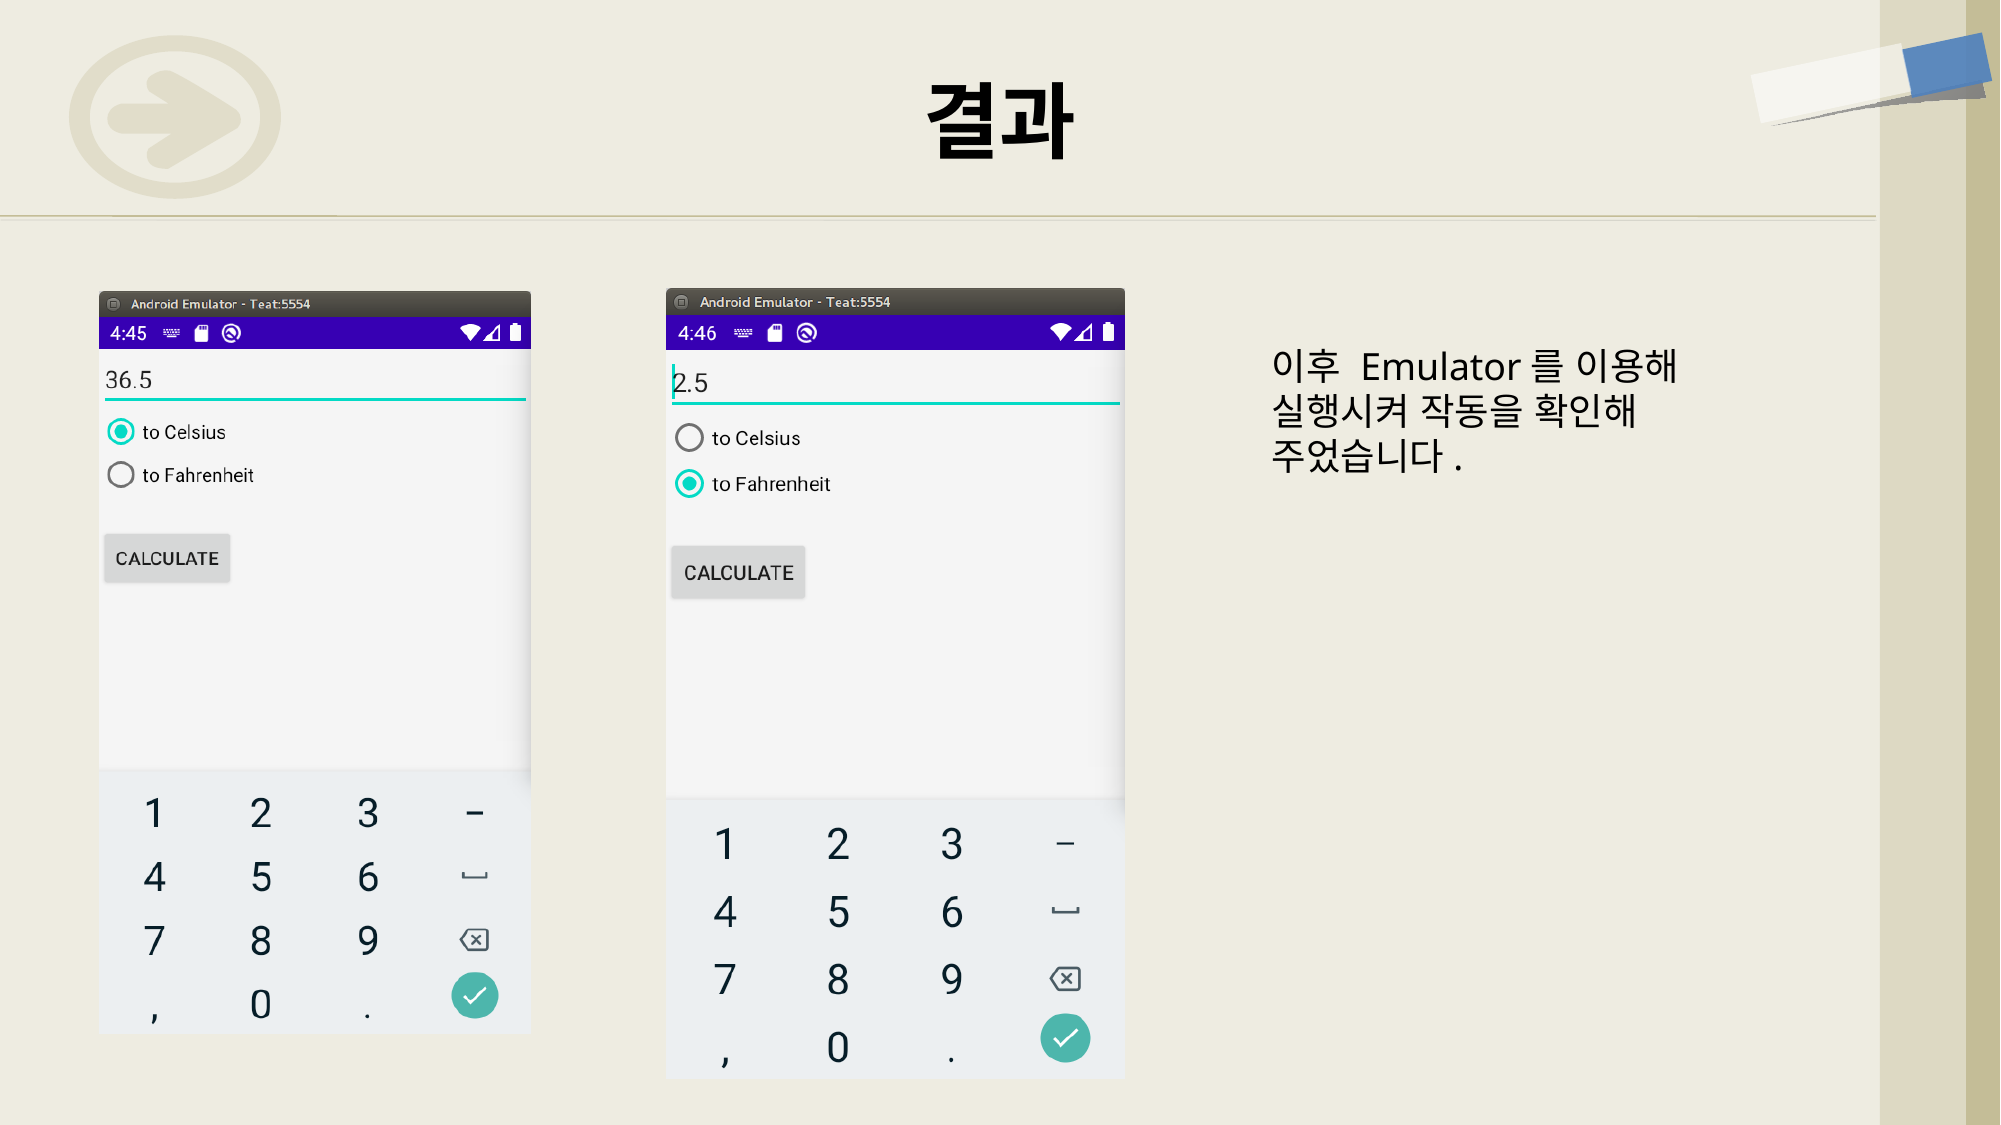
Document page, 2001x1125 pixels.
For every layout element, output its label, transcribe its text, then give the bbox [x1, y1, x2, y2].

picture [666, 288, 1125, 1079]
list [99, 290, 531, 1034]
title 결과 [99, 24, 1900, 213]
text_box 이후 Emulator를 이용해 실행시켜 작동을 확인해 주었습니다. [1257, 335, 1789, 486]
